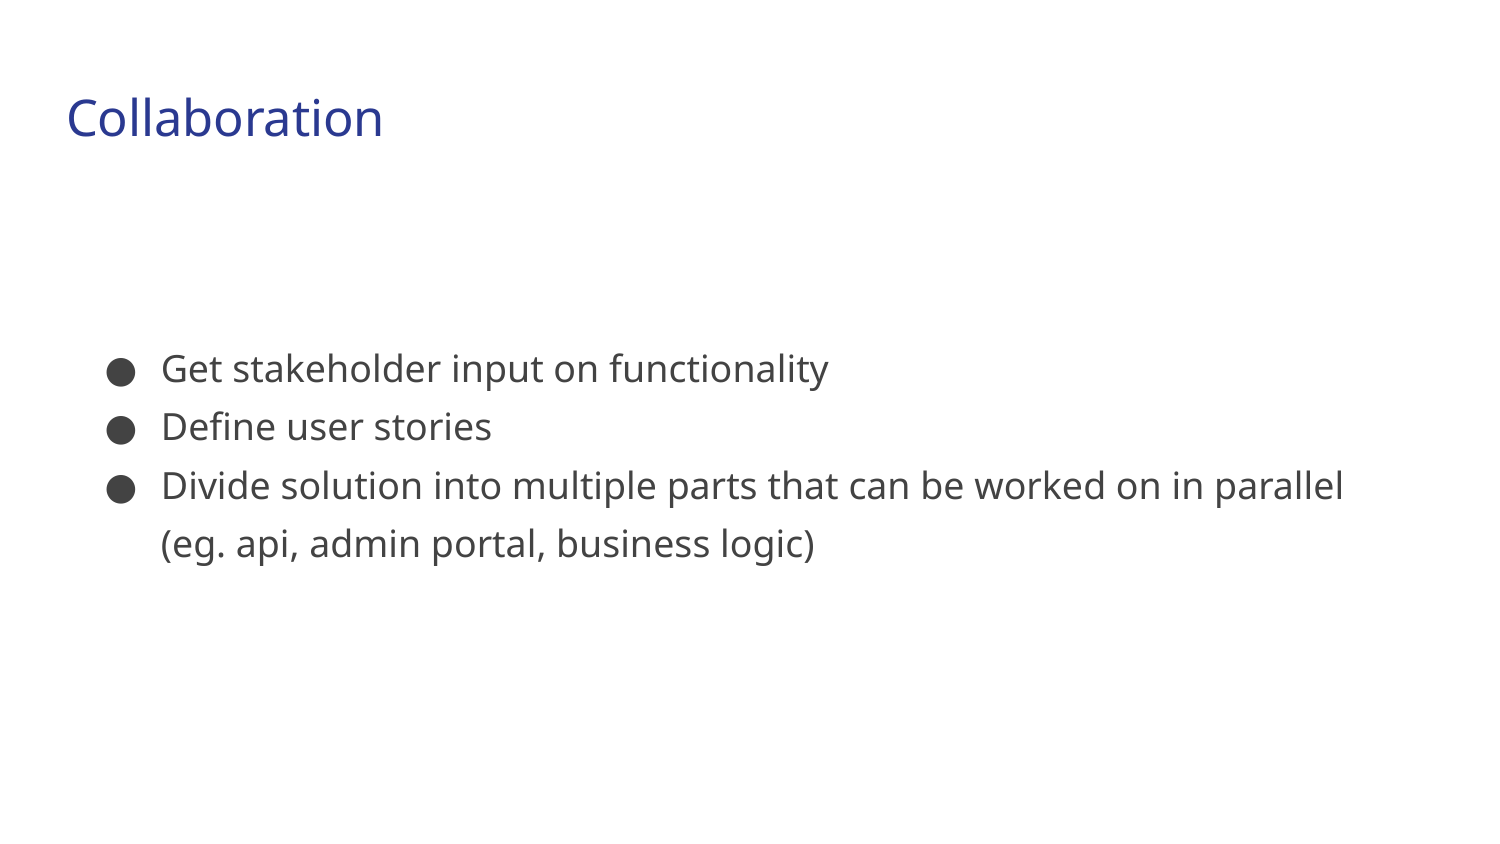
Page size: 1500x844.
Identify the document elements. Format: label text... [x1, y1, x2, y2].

list Get stakeholder input on functionality Define user stories Divide solution into multiple parts that can be worked on in parallel (eg. api, admin portal, business logic) [70, 178, 1420, 725]
title Collaboration [51, 67, 1449, 167]
